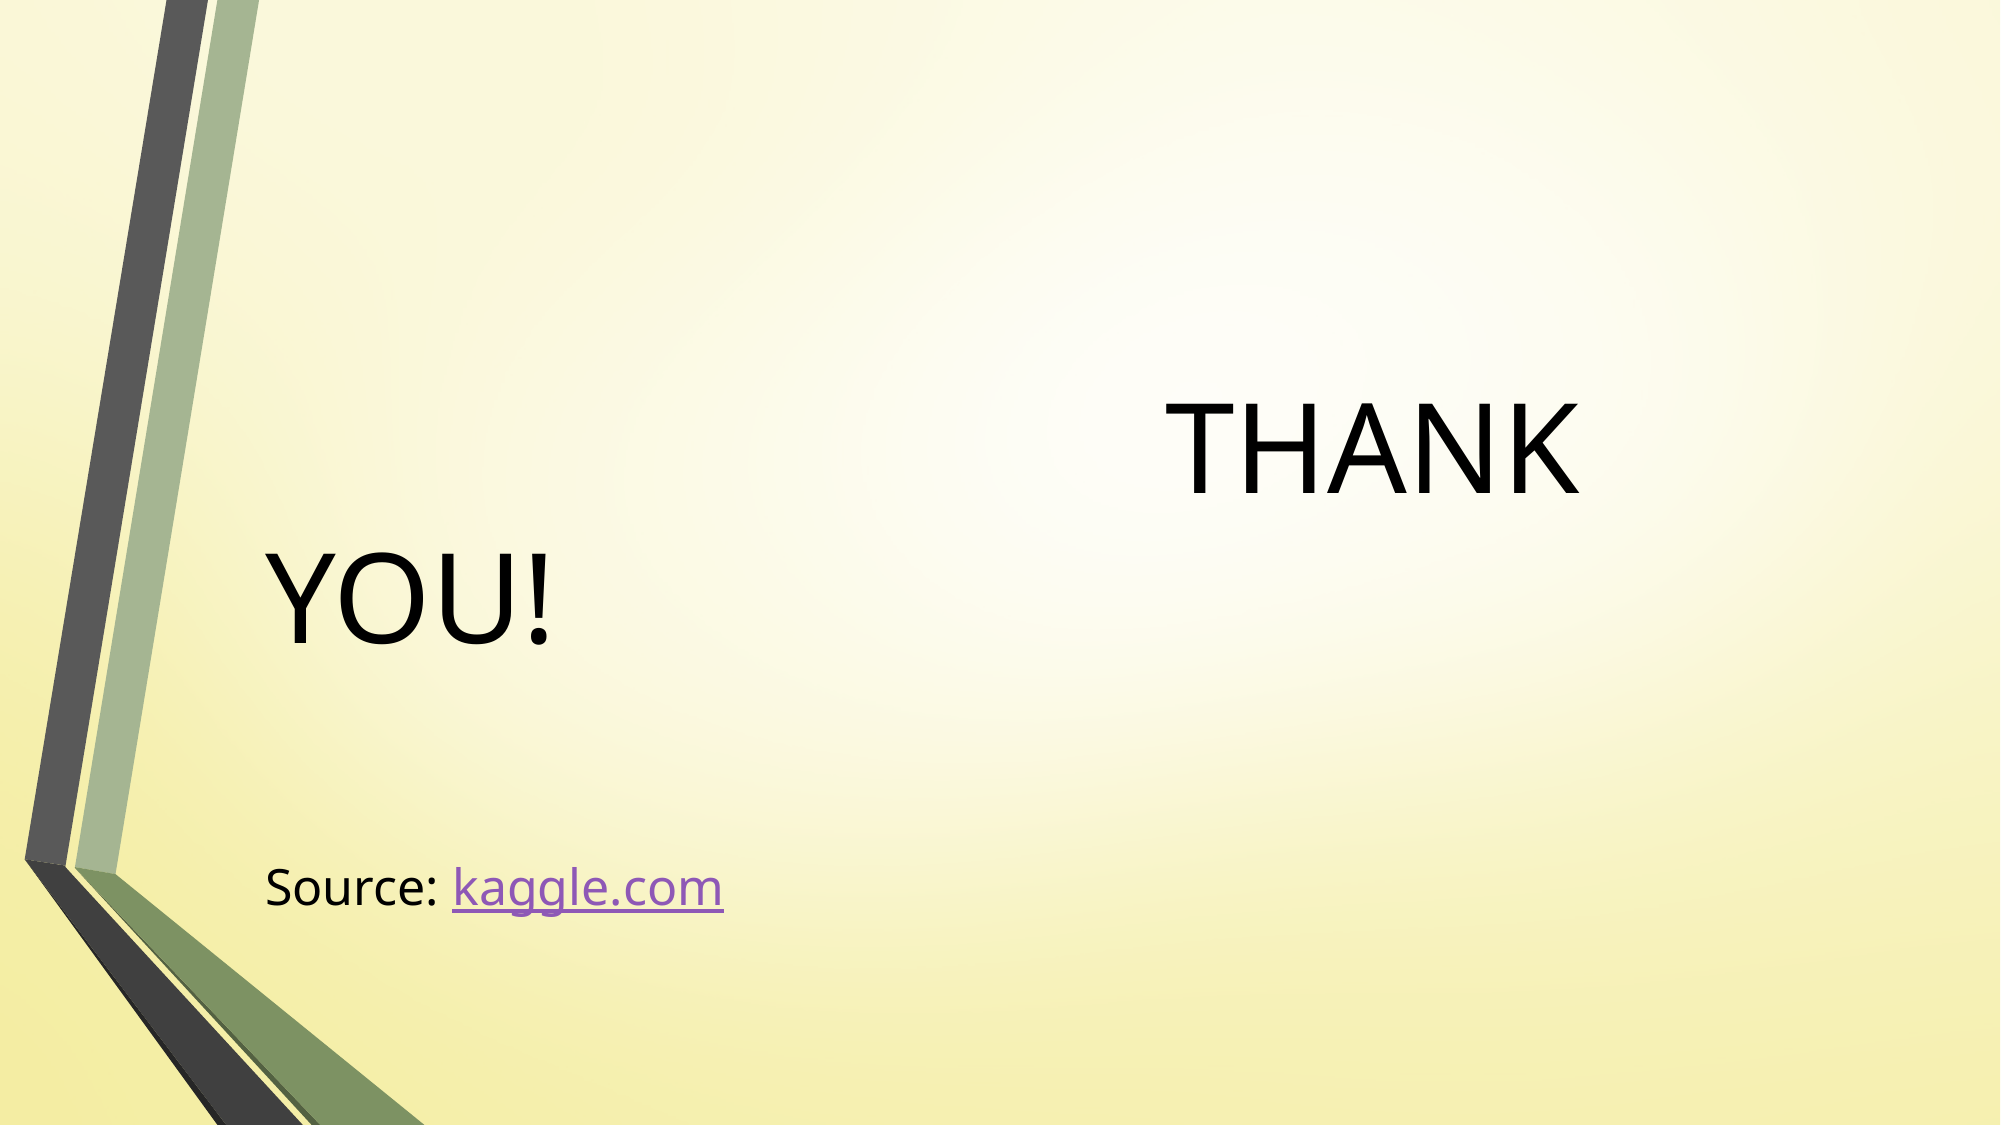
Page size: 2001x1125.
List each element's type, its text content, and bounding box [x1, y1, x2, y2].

list THANK YOU! Source: kaggle.com [250, 279, 1894, 1013]
